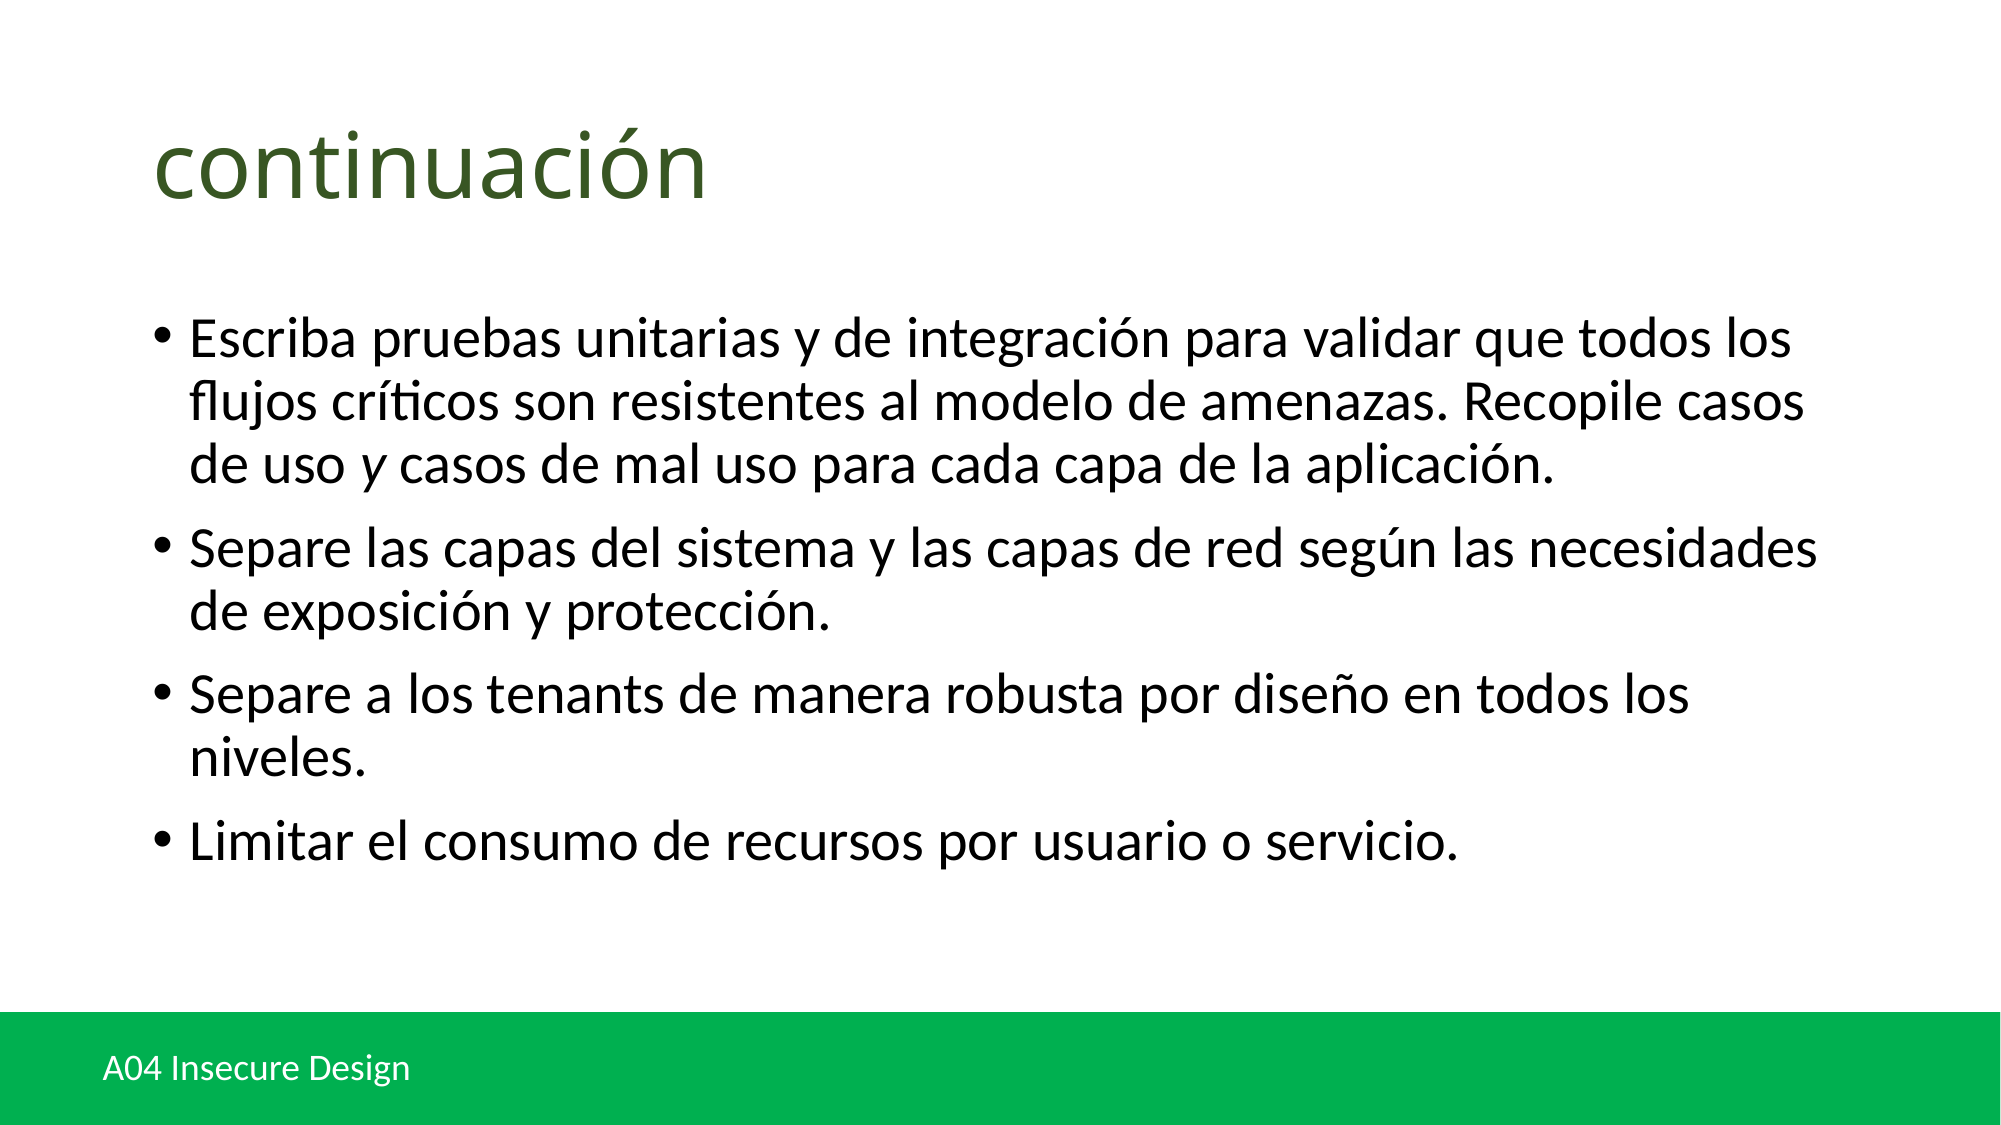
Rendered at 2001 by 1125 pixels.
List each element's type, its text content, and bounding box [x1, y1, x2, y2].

title continuación [137, 59, 1863, 278]
list Escriba pruebas unitarias y de integración para validar que todos los flujos críticos son resistentes al modelo de amenazas. Recopile casos de uso y casos de mal uso para cada capa de la aplicación. Separe las capas del sistema y las capas de red según las necesidades de exposición y protección. Separe a los tenants de manera robusta por diseño en todos los niveles. Limitar el consumo de recursos por usuario o servicio. [137, 299, 1863, 1014]
